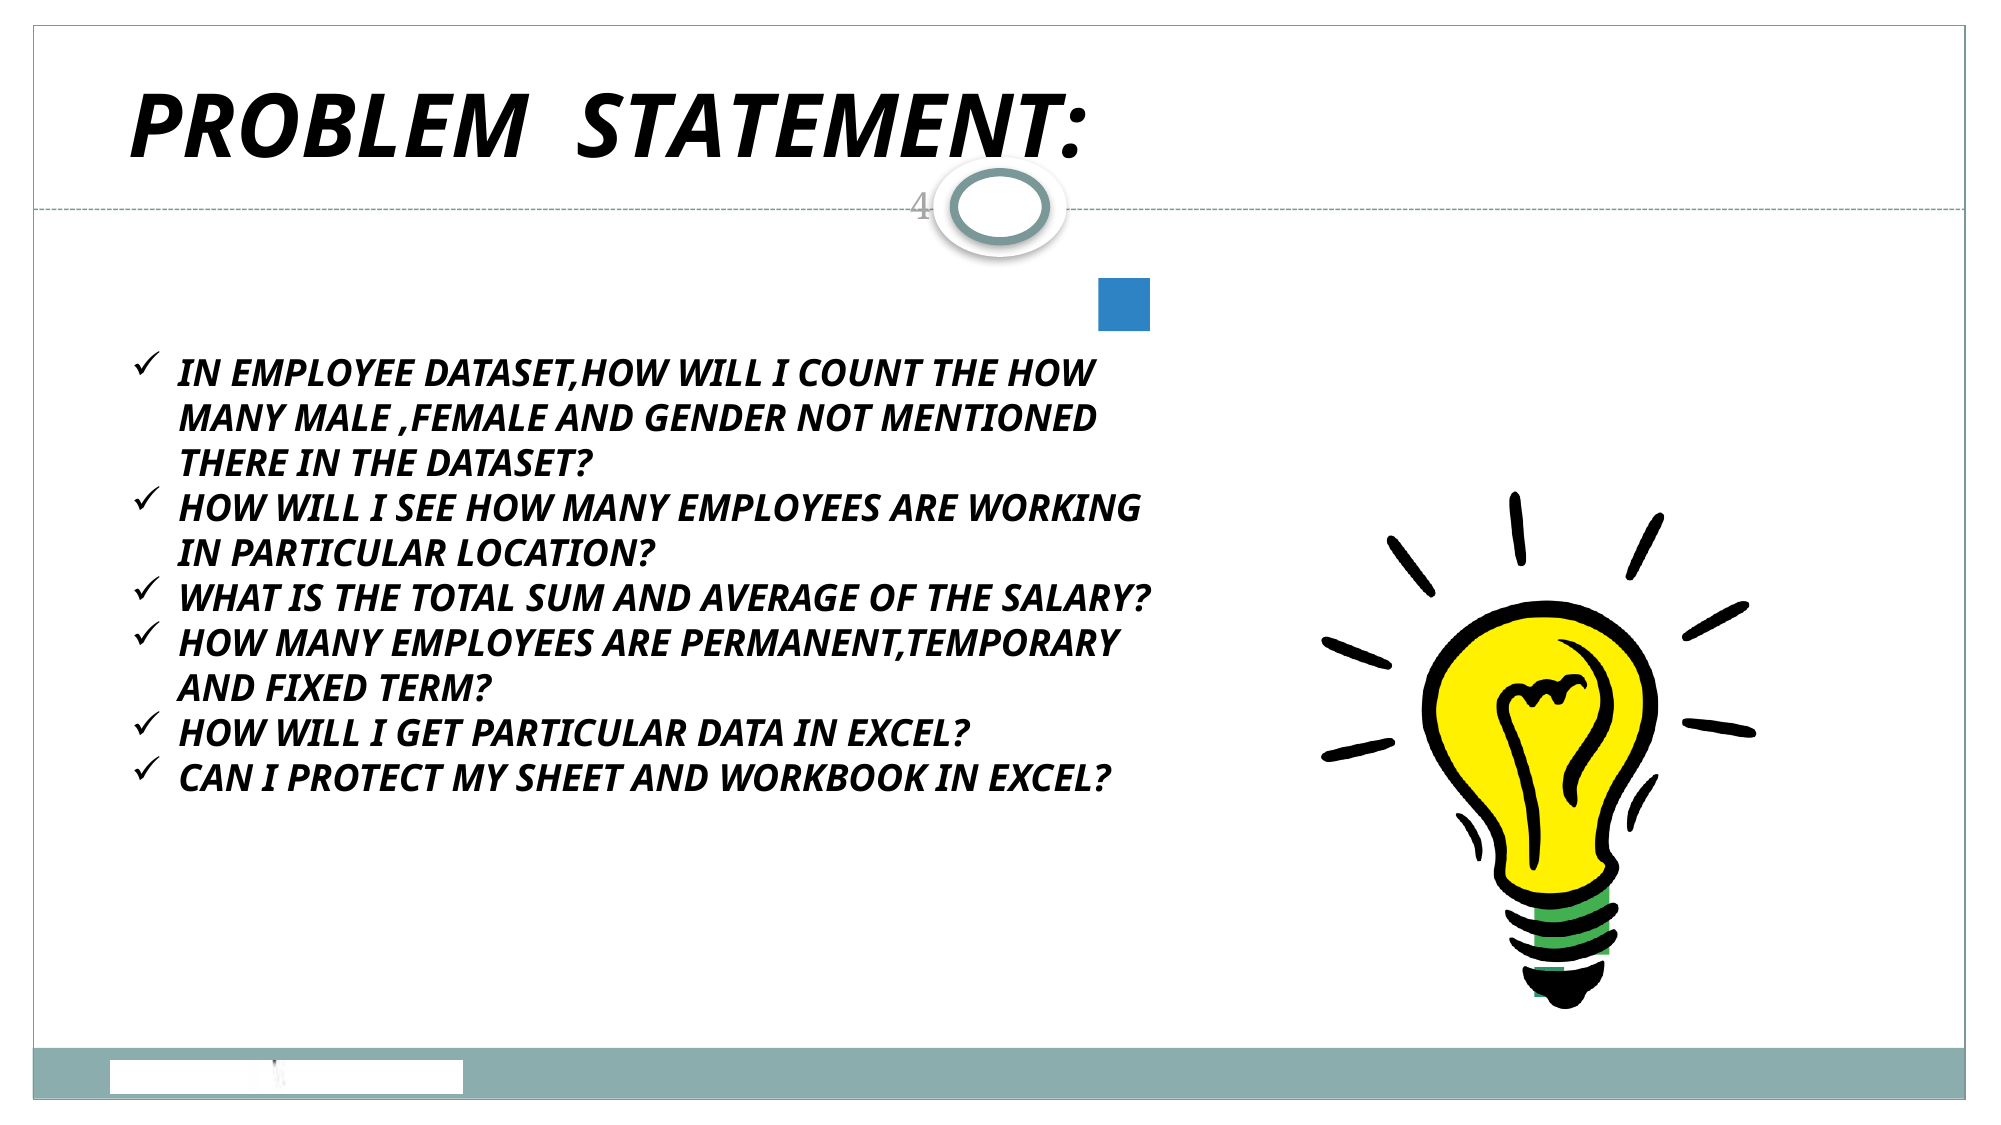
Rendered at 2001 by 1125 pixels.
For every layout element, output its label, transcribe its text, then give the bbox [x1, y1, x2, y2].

text_box 4 [888, 174, 1113, 241]
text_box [1310, 480, 1765, 1016]
text_box [1098, 278, 1150, 332]
title PROBLEM STATEMENT: [0, 0, 1239, 175]
text_box IN EMPLOYEE DATASET,HOW WILL I COUNT THE HOW MANY MALE ,FEMALE AND GENDER NOT MENTIONED THERE IN THE DATASET? HOW WILL I SEE HOW MANY EMPLOYEES ARE WORKING IN PARTICULAR LOCATION? WHAT IS THE TOTAL SUM AND AVERAGE OF THE SALARY? HOW MANY EMPLOYEES ARE PERMANENT,TEMPORARY AND FIXED TERM? HOW WILL I GET PARTICULAR DATA IN EXCEL? CAN I PROTECT MY SHEET AND WORKBOOK IN EXCEL? [116, 341, 1194, 807]
picture [110, 1060, 463, 1094]
